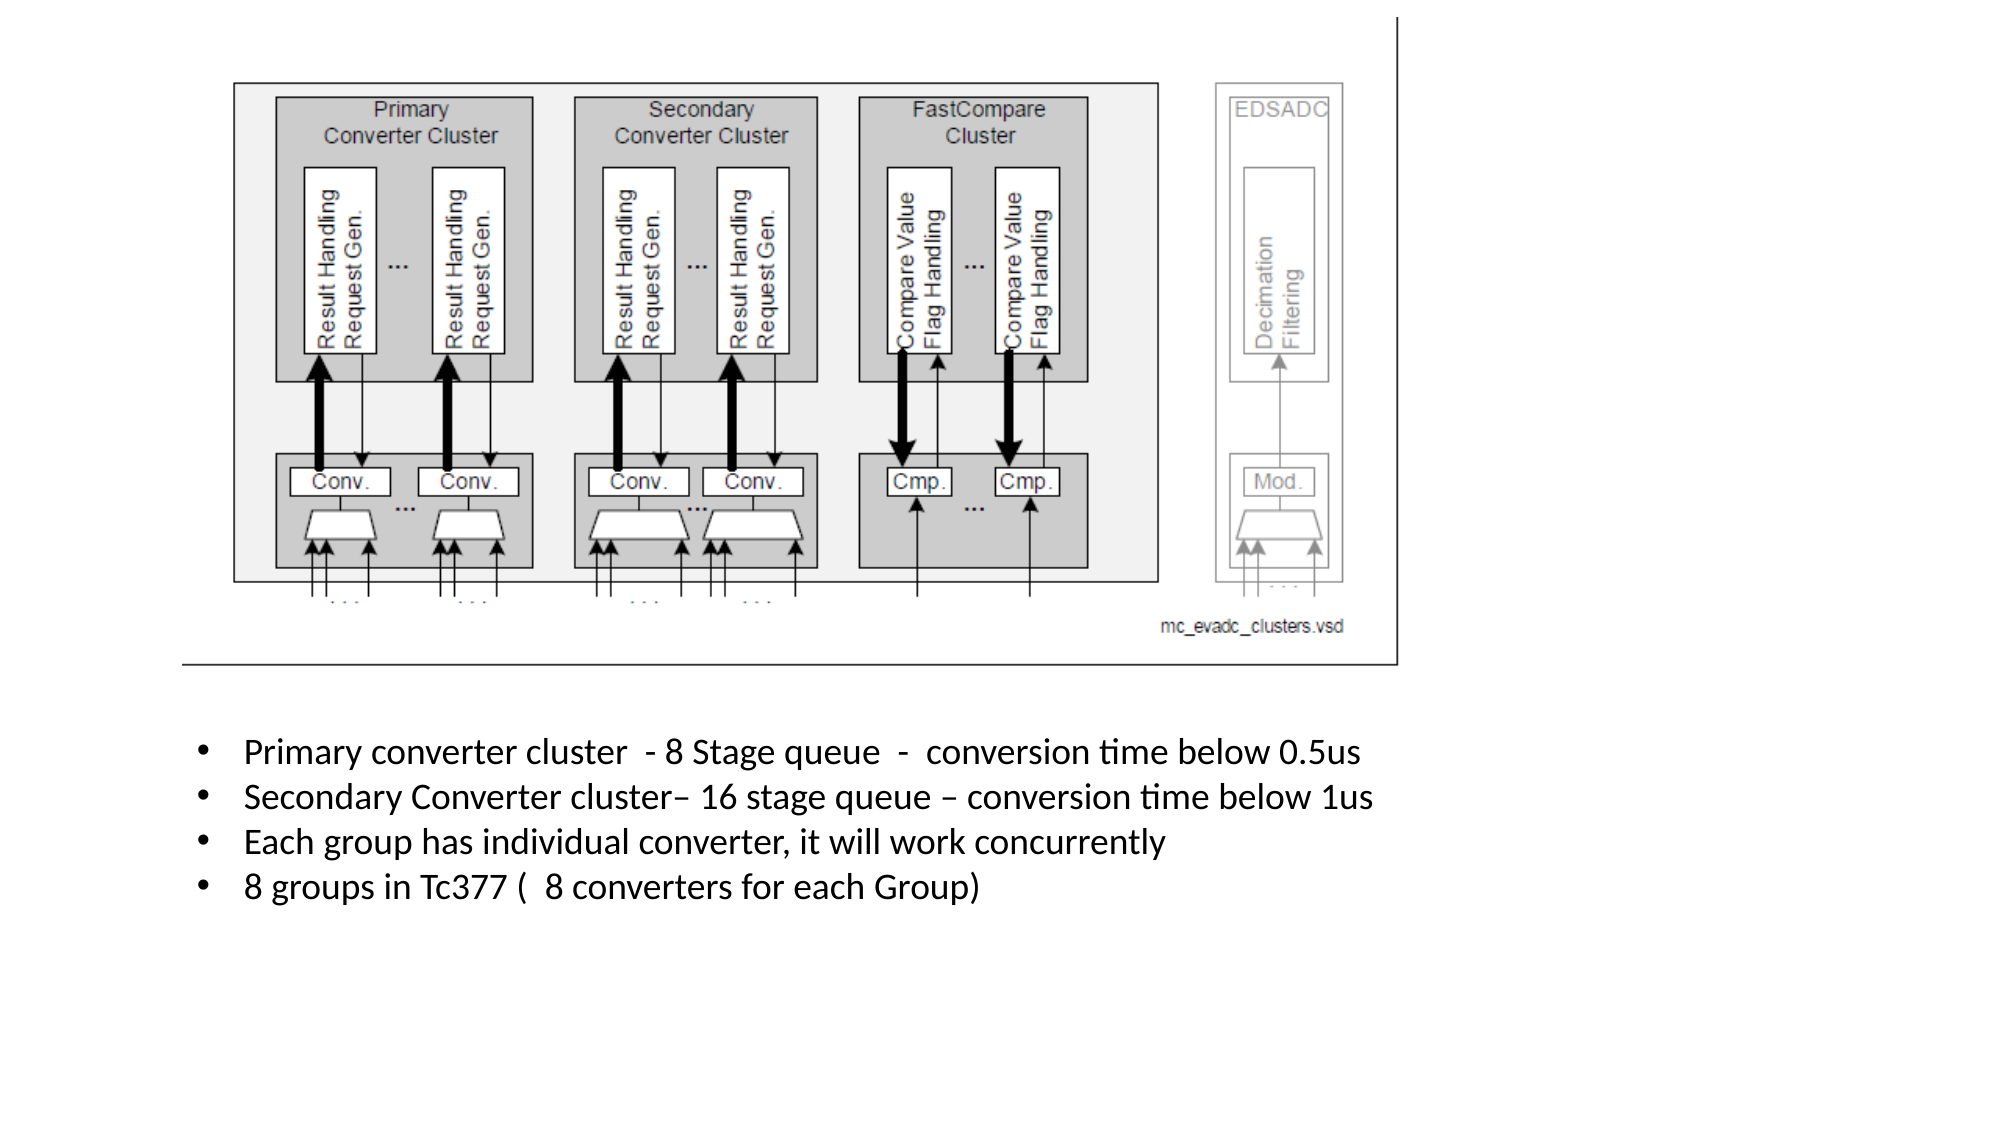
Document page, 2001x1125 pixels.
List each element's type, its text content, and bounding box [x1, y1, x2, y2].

text_box Primary converter cluster - 8 Stage queue - conversion time below 0.5us Secondary Converter cluster– 16 stage queue – conversion time below 1us Each group has individual converter, it will work concurrently 8 groups in Tc377 ( 8 converters for each Group) [182, 719, 1548, 915]
picture [181, 17, 1403, 669]
